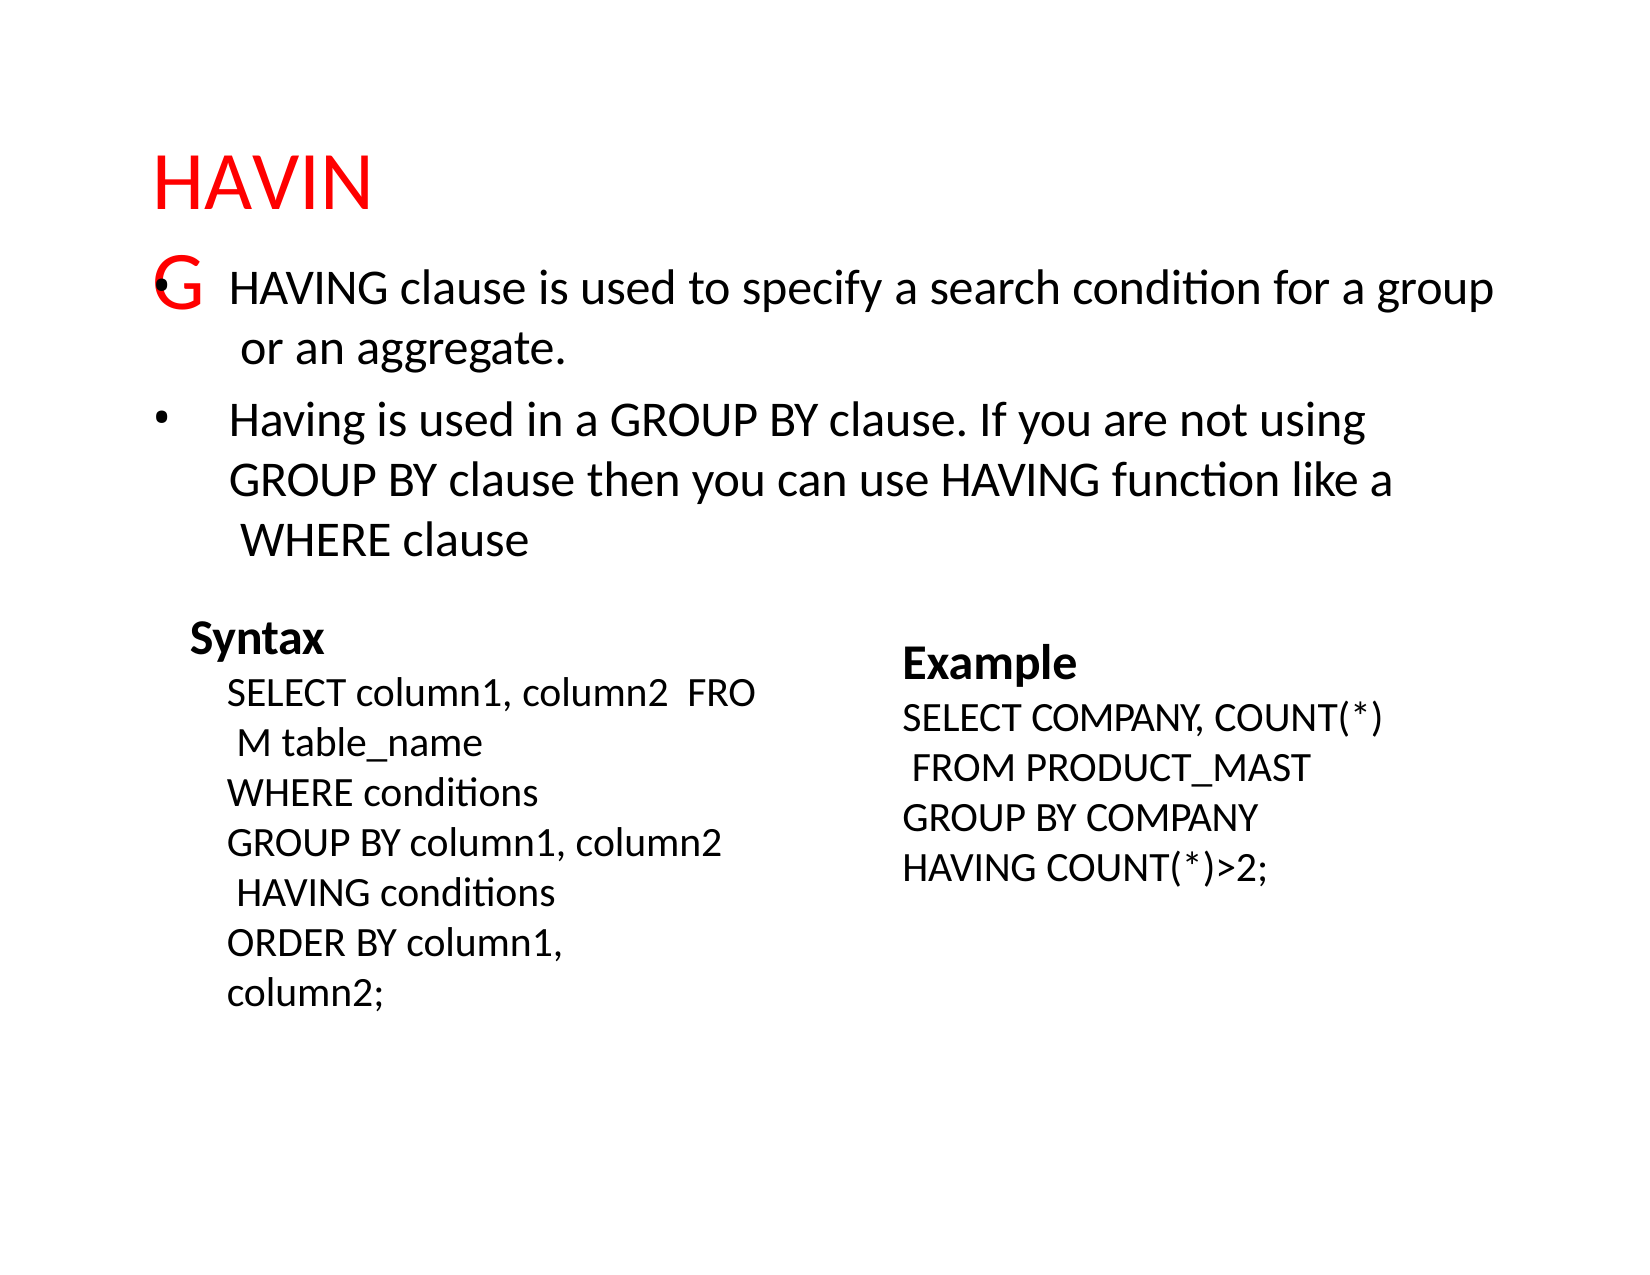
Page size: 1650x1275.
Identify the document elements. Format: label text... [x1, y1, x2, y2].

text_box HAVING clause is used to specify a search condition for a group or an aggregate. Having is used in a GROUP BY clause. If you are not using GROUP BY clause then you can use HAVING function like a WHERE clause [150, 252, 1505, 567]
text_box Example SELECT COMPANY, COUNT(*) FROM PRODUCT_MAST GROUP BY COMPANY HAVING COUNT(*)>2; [900, 627, 1393, 890]
title HAVING [150, 123, 426, 252]
text_box Syntax SELECT column1, column2 FRO M table_name WHERE conditions GROUP BY column1, column2 HAVING conditions ORDER BY column1, column2; [187, 602, 760, 1015]
